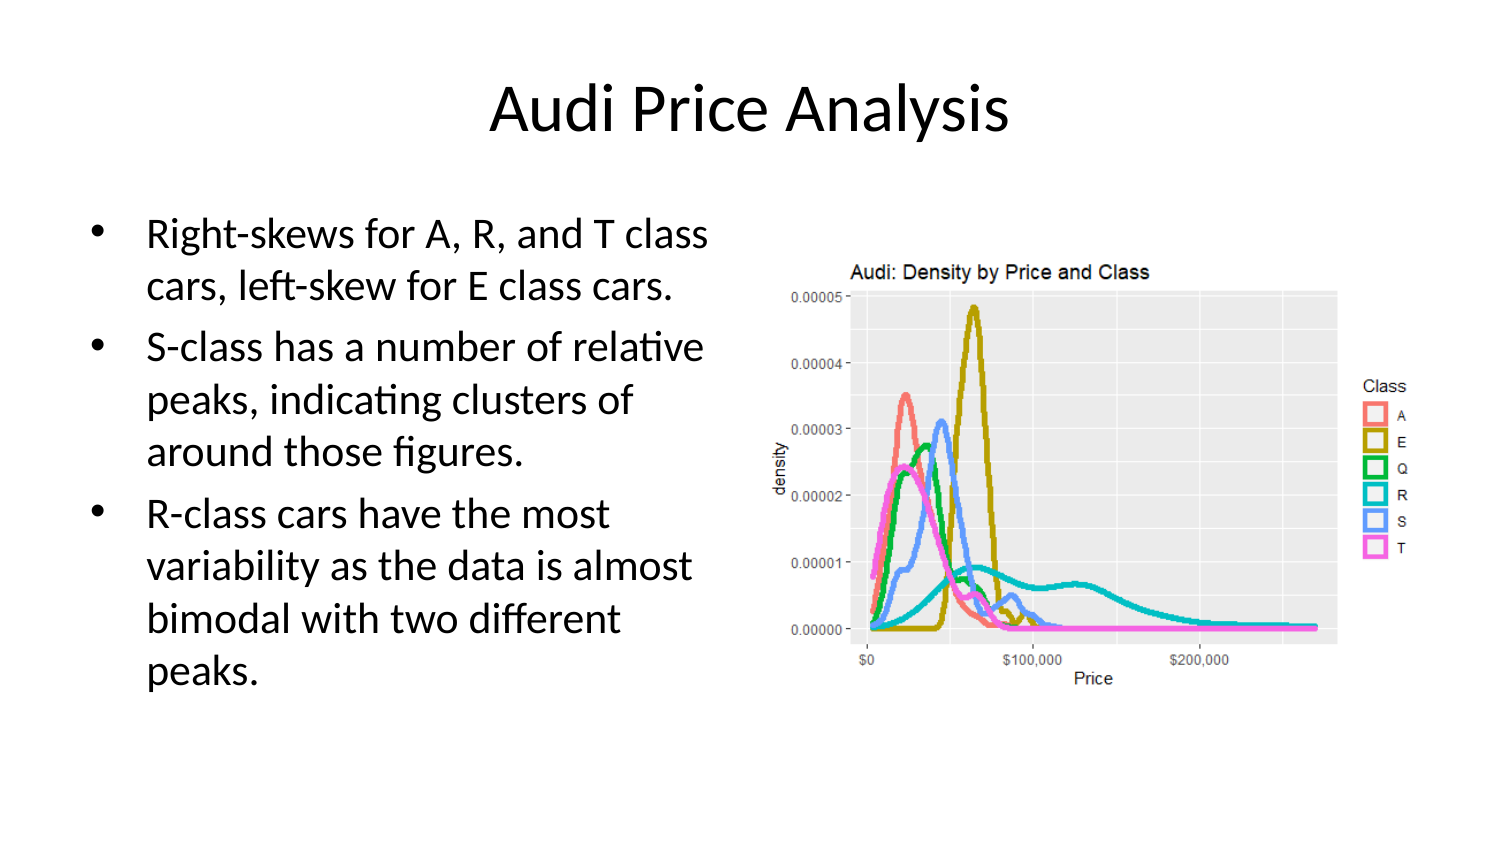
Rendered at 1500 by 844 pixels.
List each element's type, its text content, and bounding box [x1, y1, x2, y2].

list Right-skews for A, R, and T class cars, left-skew for E class cars. S-class has a number of relative peaks, indicating clusters of around those figures. R-class cars have the most variability as the data is almost bimodal with two different peaks. [75, 196, 738, 754]
title Audi Price Analysis [75, 33, 1425, 175]
picture [762, 253, 1426, 697]
